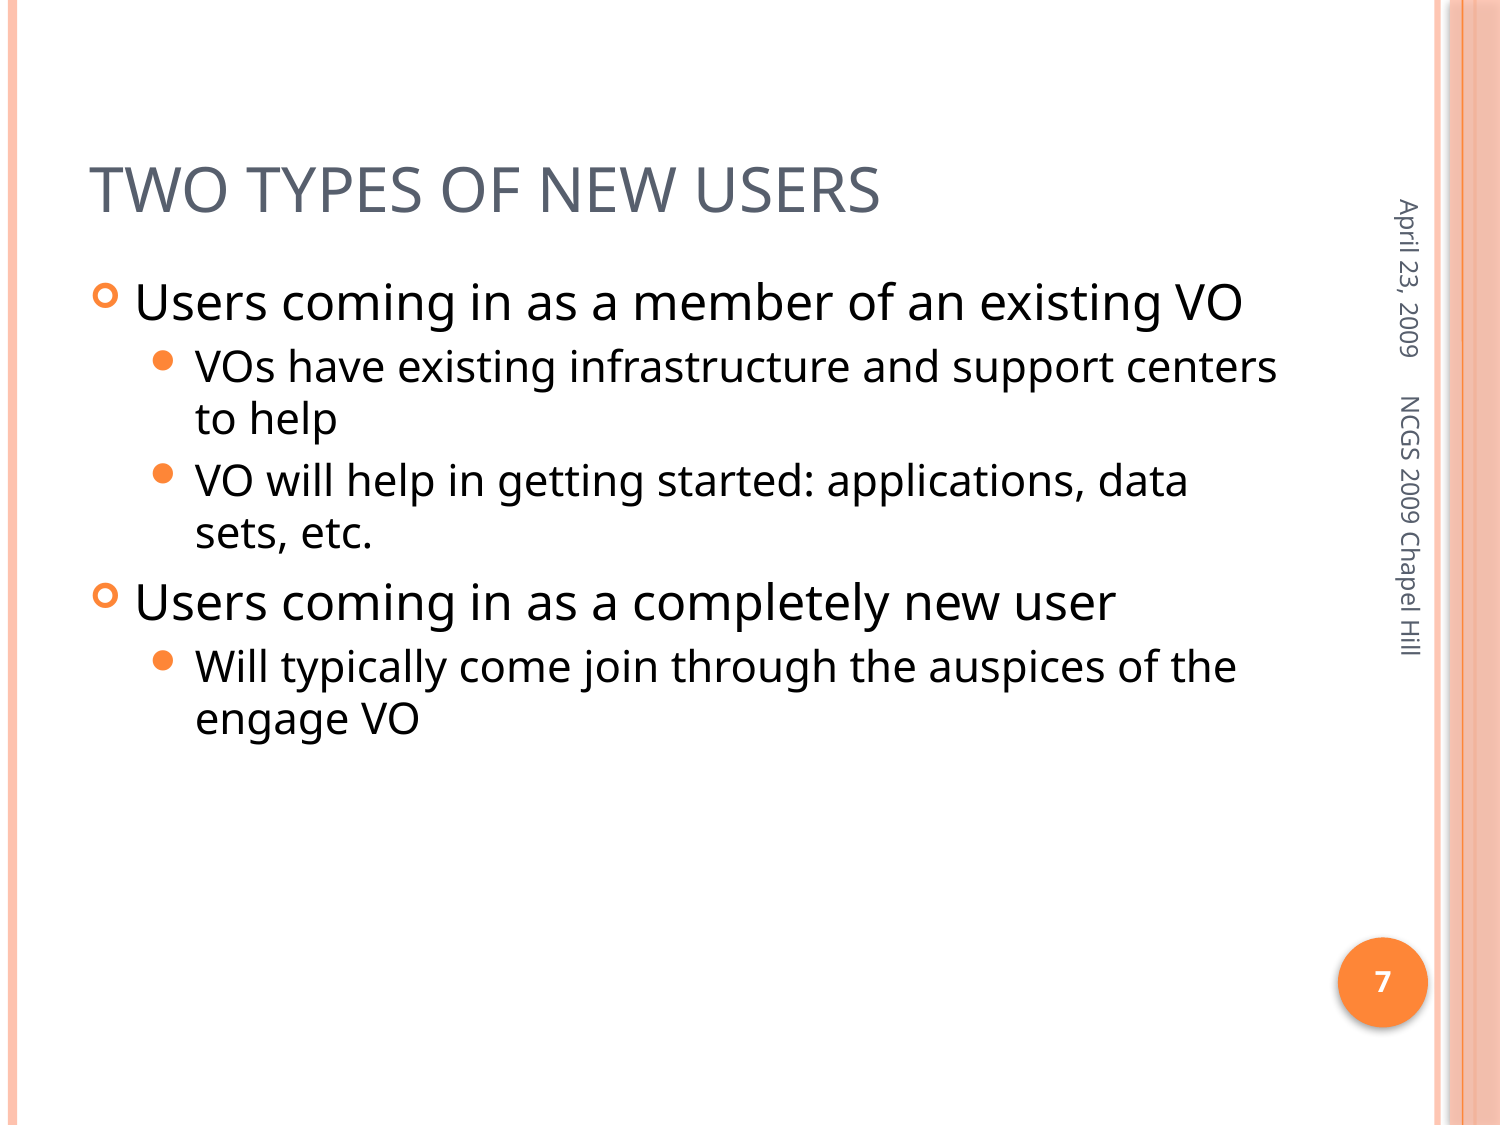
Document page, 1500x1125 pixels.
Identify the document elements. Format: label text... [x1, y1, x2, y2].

slide_number 7 [1333, 940, 1434, 1027]
list Users coming in as a member of an existing VO VOs have existing infrastructure and support centers to help VO will help in getting started: applications, data sets, etc. Users coming in as a completely new user Will typically come join through the auspices of the engage VO [75, 262, 1300, 1062]
title Two Types of New Users [75, 45, 1300, 233]
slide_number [1378, 43, 1442, 374]
footer NCGS 2009 Chapel Hill [1379, 380, 1440, 906]
